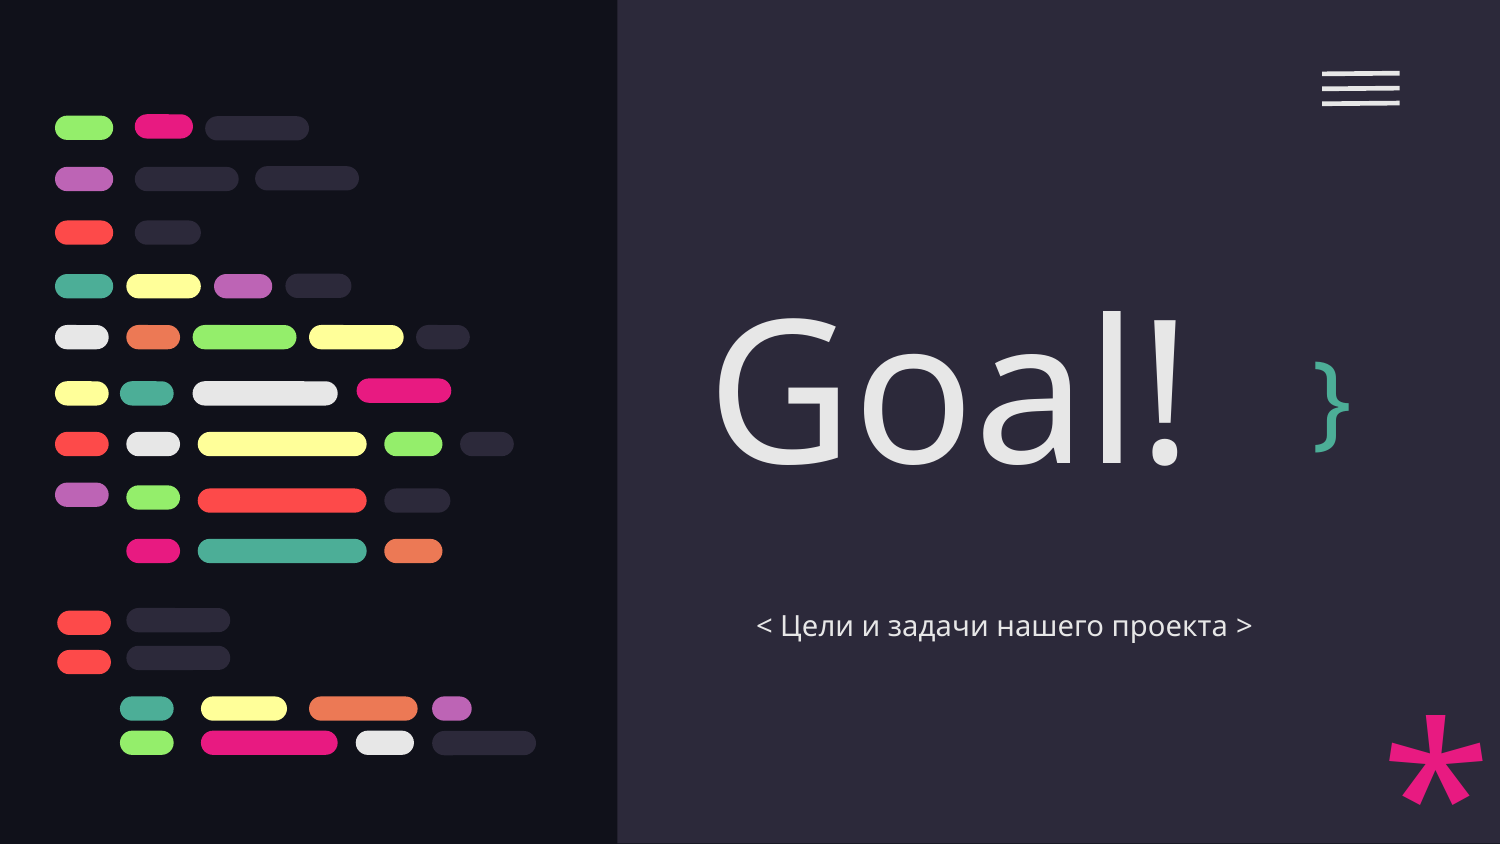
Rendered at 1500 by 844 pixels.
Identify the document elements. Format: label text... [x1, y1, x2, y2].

title Goal! [692, 196, 1383, 519]
text_box * [1366, 652, 1452, 783]
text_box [54, 113, 537, 756]
subtitle < Цели и задачи нашего проекта > [740, 586, 1431, 762]
text_box } [1297, 317, 1383, 460]
